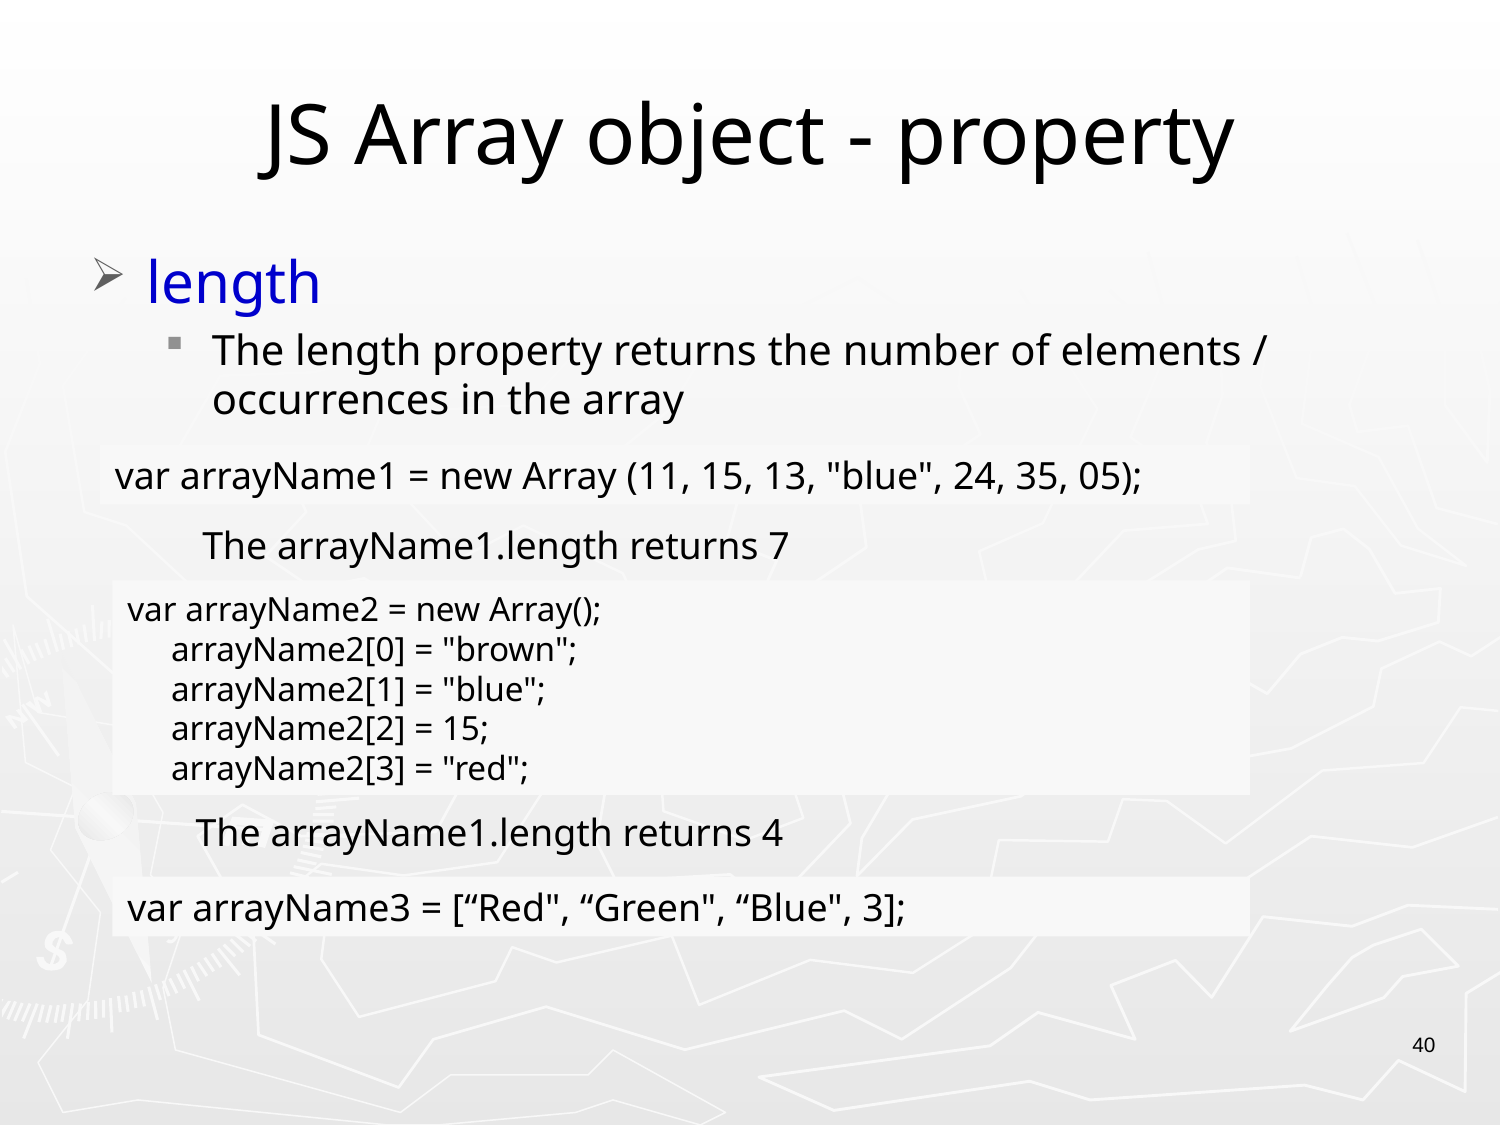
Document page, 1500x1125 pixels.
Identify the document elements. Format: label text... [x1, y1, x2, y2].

list length The length property returns the number of elements / occurrences in the array [75, 237, 1425, 450]
title JS Array object - property [49, 37, 1451, 225]
text_box var arrayName3 = [“Red", “Green", “Blue", 3]; [112, 876, 1250, 937]
text_box var arrayName2 = new Array(); arrayName2[0] = "brown"; arrayName2[1] = "blue"; arrayName2[2] = 15; arrayName2[3] = "red"; [112, 580, 1250, 795]
text_box var arrayName1 = new Array (11, 15, 13, "blue", 24, 35, 05); [99, 444, 1250, 505]
text_box The arrayName1.length returns 7 [187, 514, 925, 575]
text_box The arrayName1.length returns 4 [180, 801, 819, 862]
slide_number 40 [1074, 1024, 1451, 1103]
